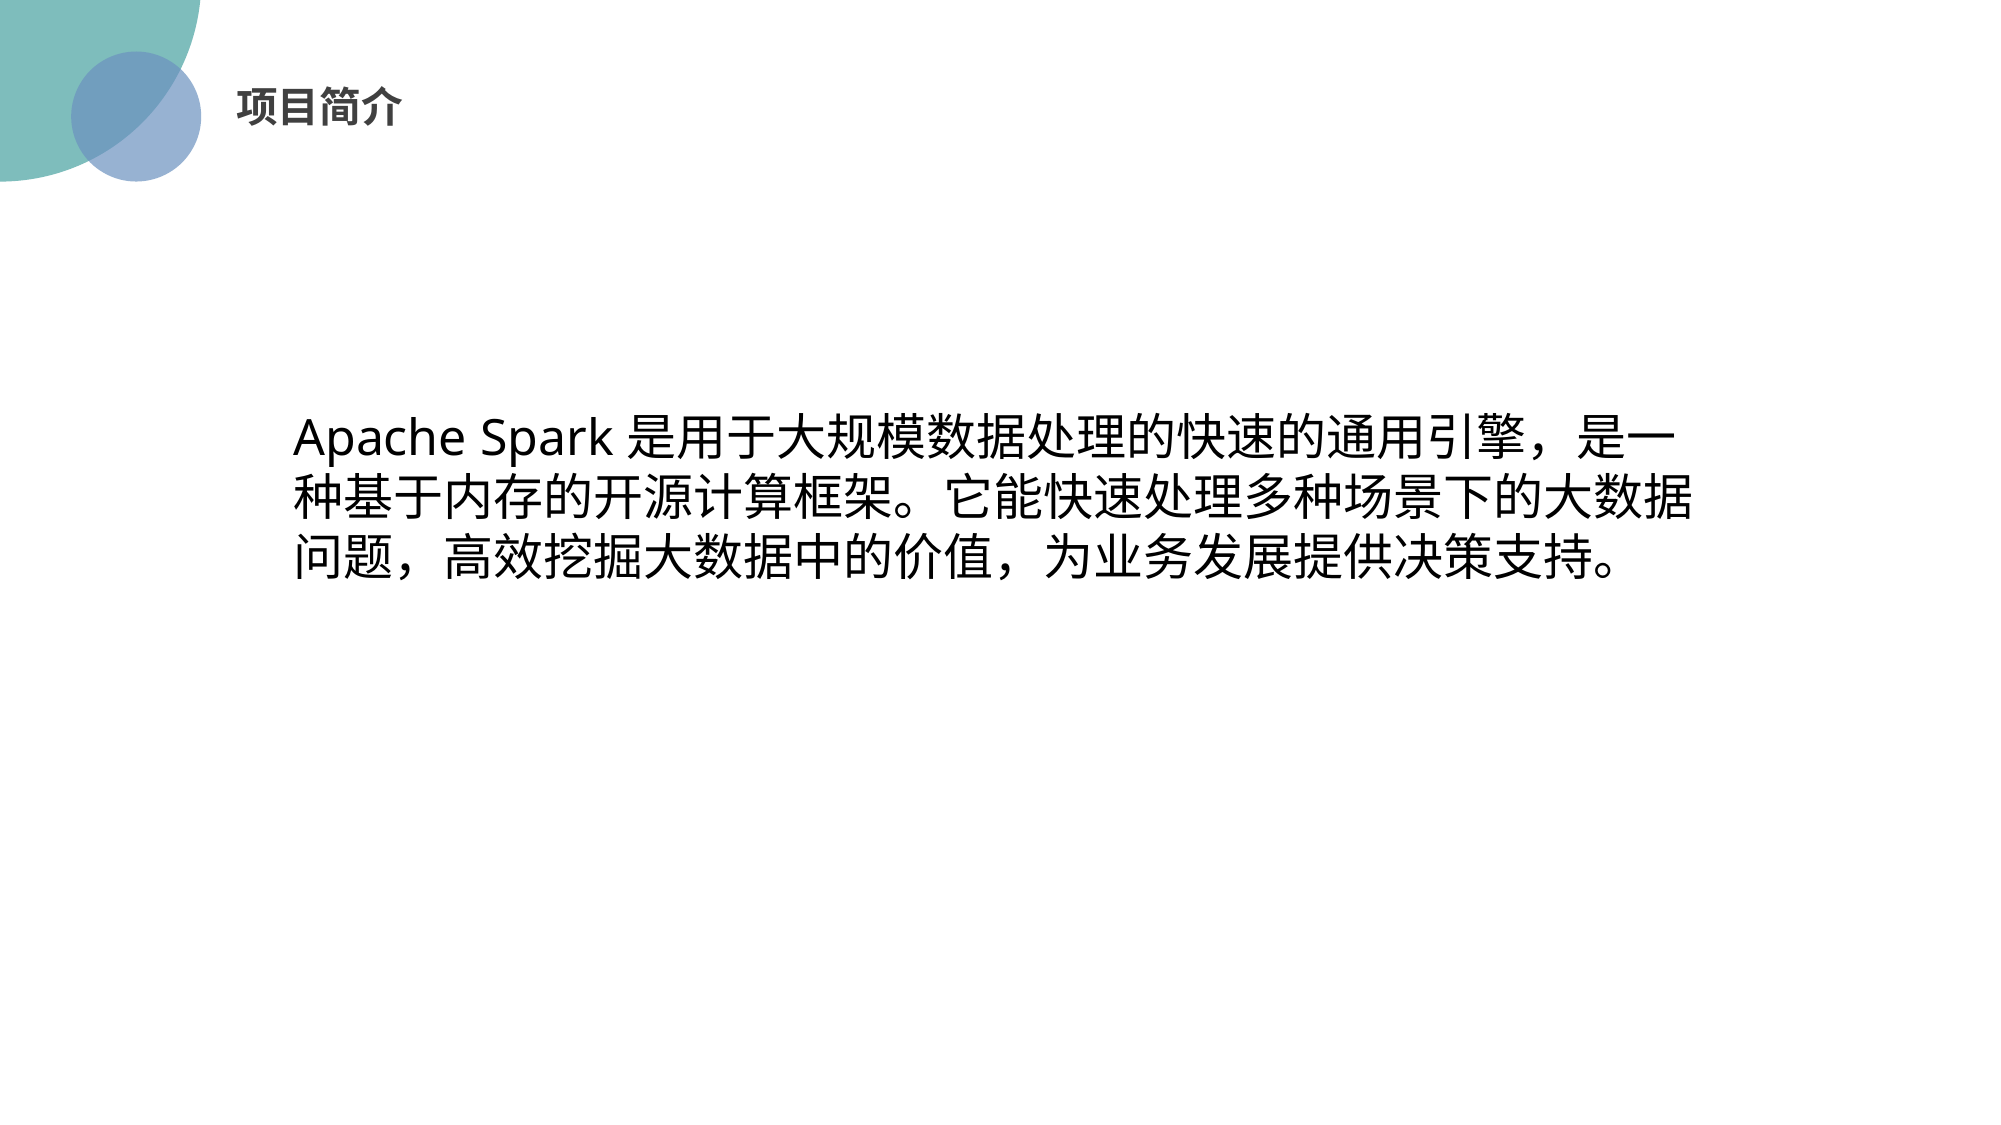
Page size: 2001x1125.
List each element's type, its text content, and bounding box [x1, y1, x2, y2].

text_box Apache Spark是用于大规模数据处理的快速的通用引擎，是一种基于内存的开源计算框架。它能快速处理多种场景下的大数据问题，高效挖掘大数据中的价值，为业务发展提供决策支持。 [278, 397, 1739, 593]
text_box [0, 0, 202, 183]
text_box 项目简介 [221, 73, 418, 139]
text_box [70, 50, 203, 183]
